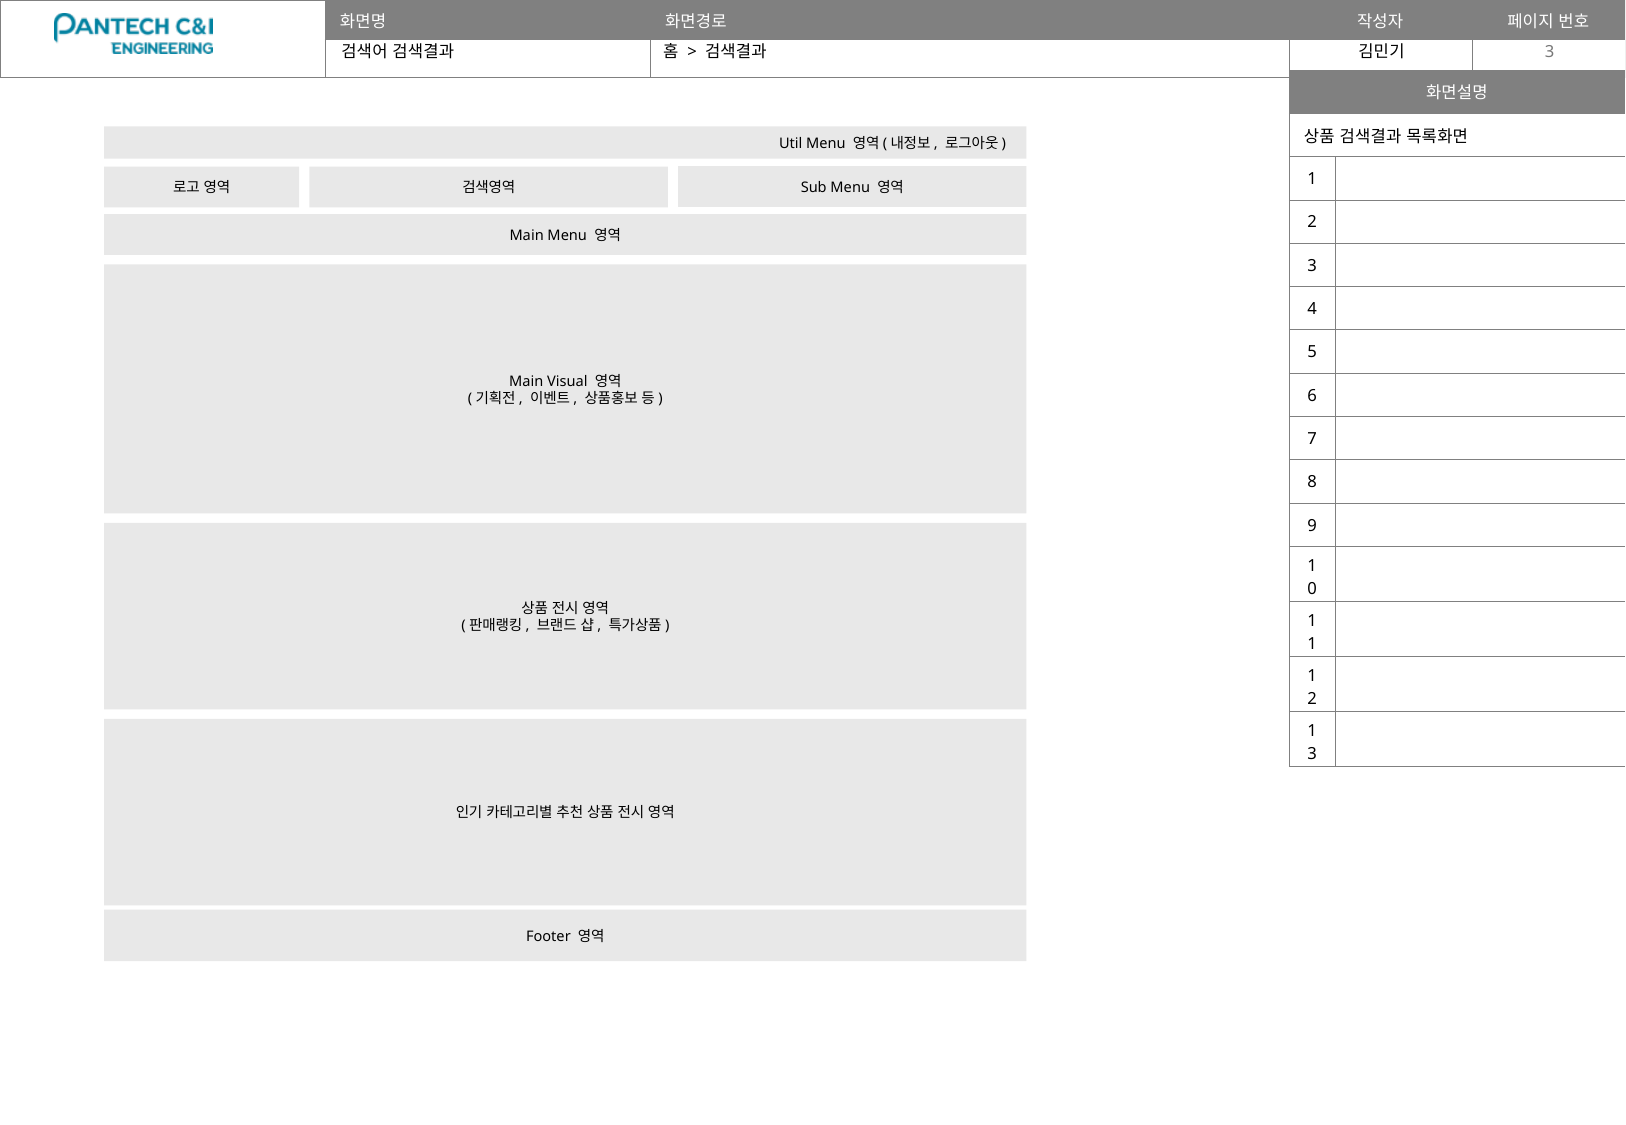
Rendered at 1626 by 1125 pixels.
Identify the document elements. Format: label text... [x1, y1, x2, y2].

table_cell 2 [1290, 201, 1335, 243]
table_cell 11 [1290, 602, 1335, 656]
table_cell 상품 검색결과 목록화면 [1290, 114, 1625, 156]
text_box 검색영역 [309, 166, 668, 208]
text_box 인기 카테고리별 추천 상품 전시 영역 [104, 718, 1027, 906]
table_cell 8 [1290, 460, 1335, 503]
table_cell 12 [1290, 657, 1335, 711]
table_cell [1336, 712, 1625, 766]
table_cell [1336, 602, 1625, 656]
text_box Main Menu 영역 [104, 214, 1027, 255]
table_cell [1336, 287, 1625, 329]
table_cell [1336, 460, 1625, 503]
table_header 화면설명 [1290, 71, 1625, 113]
text_box Sub Menu 영역 [678, 166, 1027, 207]
text_box 상품 전시 영역 (판매랭킹, 브랜드 샵, 특가상품) [104, 522, 1027, 710]
text_box 검색어 검색결과 [326, 33, 648, 68]
text_box Footer 영역 [104, 909, 1027, 962]
table_cell [1336, 374, 1625, 416]
table_cell 4 [1290, 287, 1335, 329]
table_cell [1336, 157, 1625, 200]
text_box 로고 영역 [104, 166, 300, 208]
table_cell [1336, 504, 1625, 546]
slide_number 3 [1474, 33, 1625, 70]
table_cell [1336, 547, 1625, 601]
text_box 홈 > 검색결과 [648, 33, 971, 68]
table_cell [1336, 417, 1625, 459]
table_cell 13 [1290, 712, 1335, 766]
table_cell 5 [1290, 330, 1335, 373]
table_cell 3 [1290, 244, 1335, 286]
table_cell [1336, 244, 1625, 286]
table_cell 9 [1290, 504, 1335, 546]
picture [54, 13, 213, 54]
text_box Util Menu 영역(내정보, 로그아웃) [104, 126, 1027, 159]
table_cell 1 [1290, 157, 1335, 200]
table_cell 7 [1290, 417, 1335, 459]
text_box Main Visual 영역 (기획전, 이벤트, 상품홍보 등) [104, 264, 1027, 514]
table_cell [1336, 330, 1625, 373]
table_cell [1336, 657, 1625, 711]
table_cell [1336, 201, 1625, 243]
table_cell 10 [1290, 547, 1335, 601]
table_cell 6 [1290, 374, 1335, 416]
